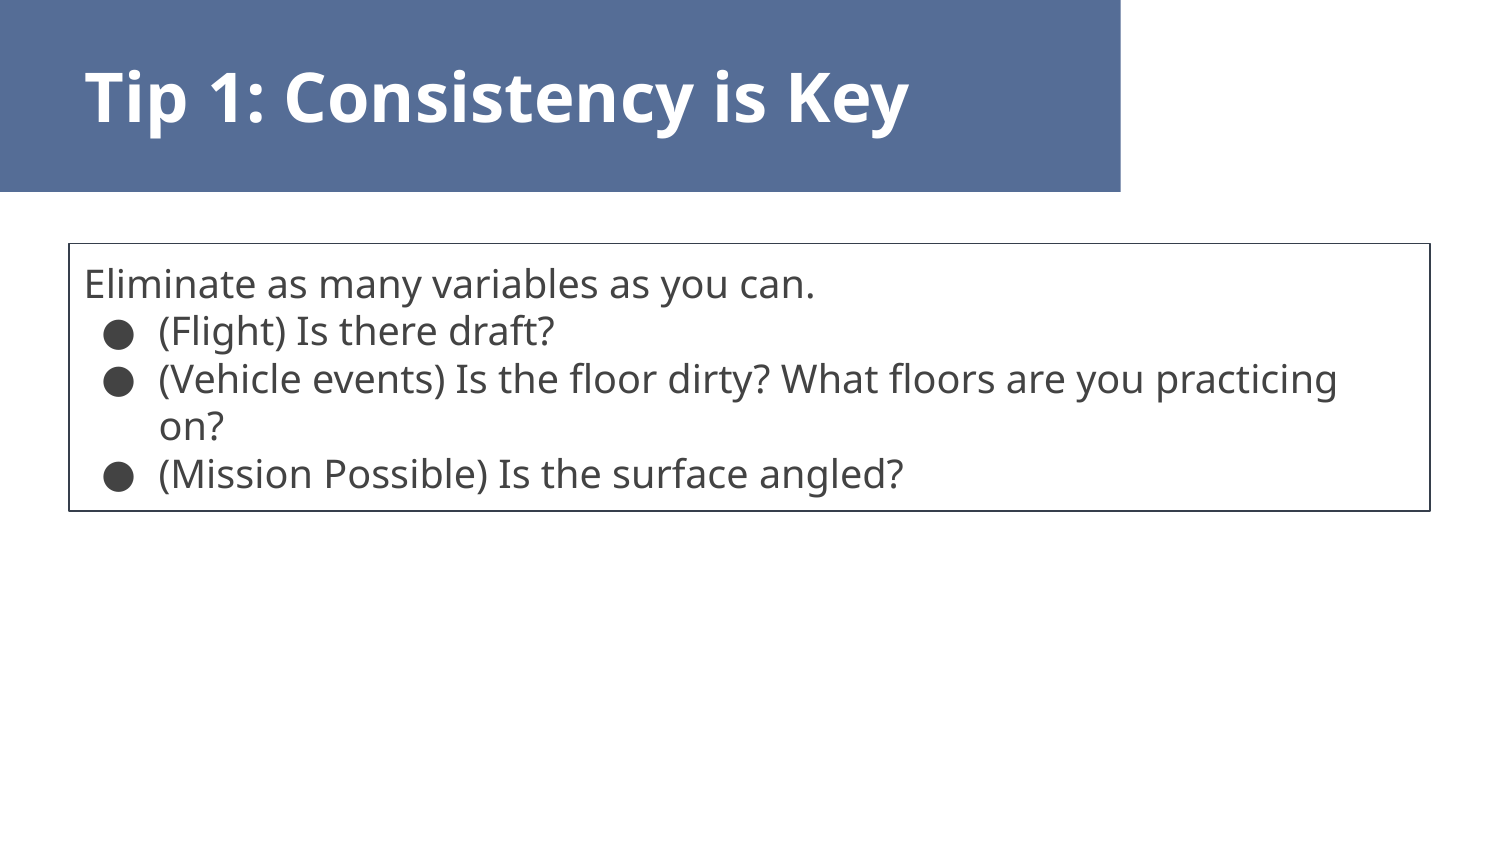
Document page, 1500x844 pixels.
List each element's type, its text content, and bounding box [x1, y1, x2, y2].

text_box [0, 0, 1121, 192]
title Tip 1: Consistency is Key [69, 39, 1075, 211]
text_box Eliminate as many variables as you can. (Flight) Is there draft? (Vehicle events) Is the floor dirty? What floors are you practicing on? (Mission Possible) Is the surface angled? [68, 243, 1431, 512]
